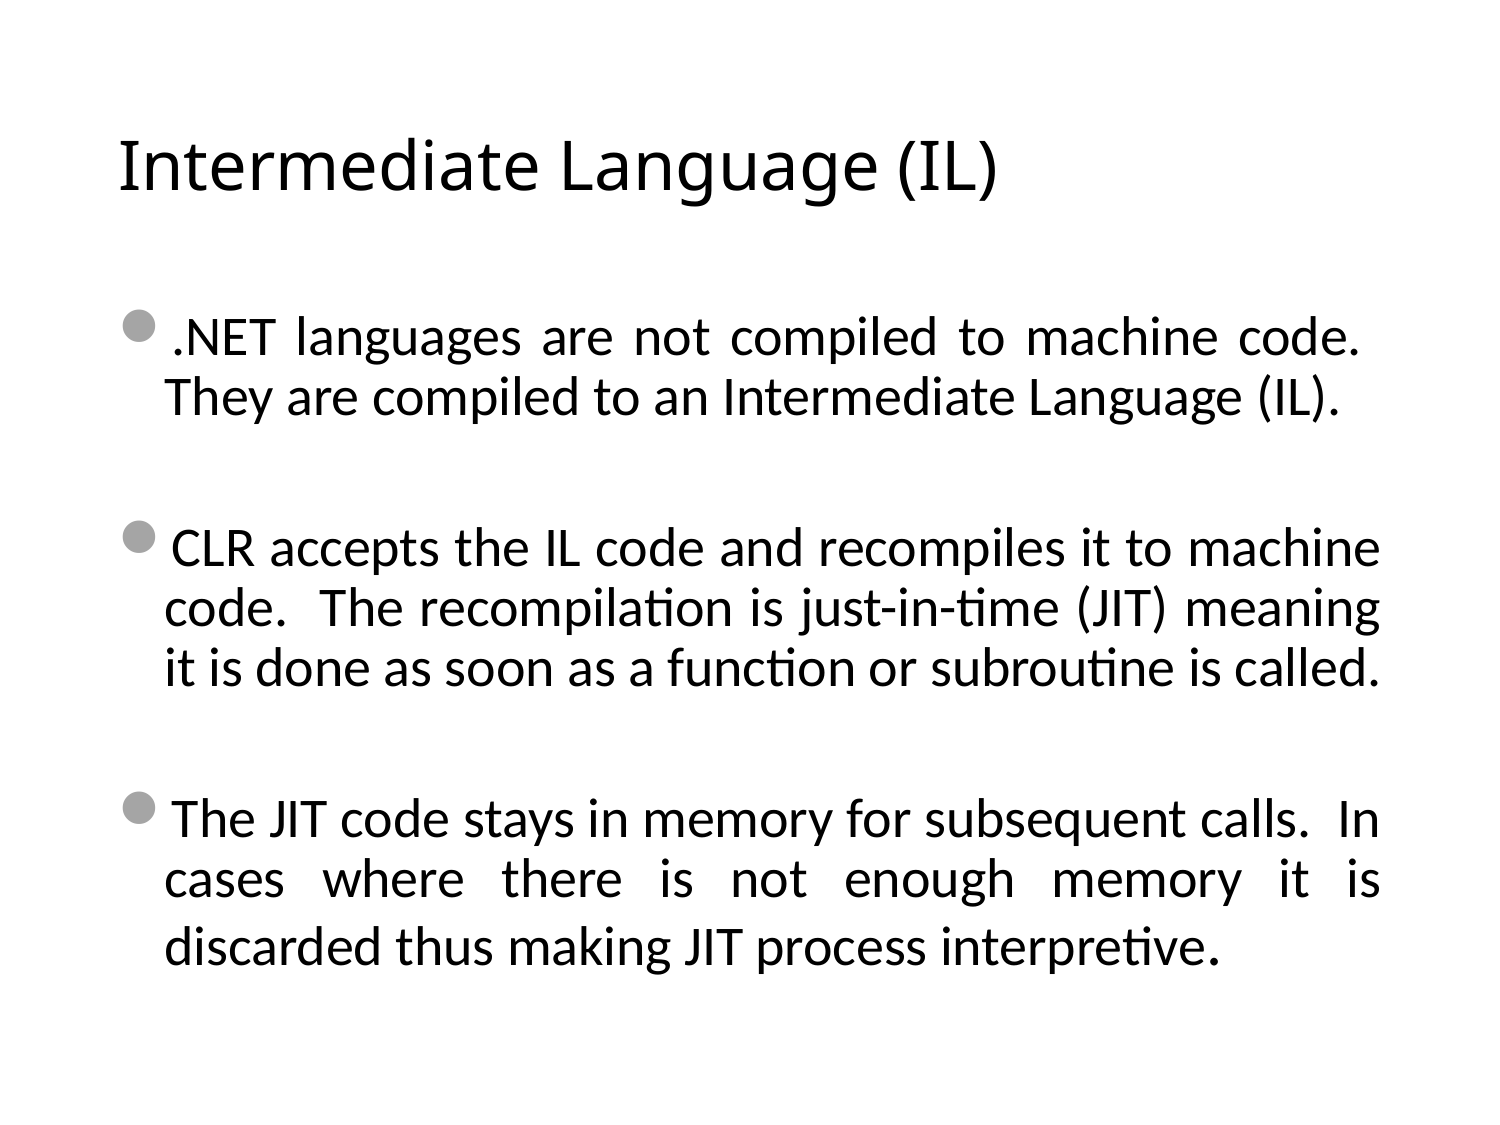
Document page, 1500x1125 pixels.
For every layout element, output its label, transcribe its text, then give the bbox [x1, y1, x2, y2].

title Intermediate Language (IL) [103, 59, 1397, 278]
list .NET languages are not compiled to machine code. They are compiled to an Intermediate Language (IL). CLR accepts the IL code and recompiles it to machine code. The recompilation is just-in-time (JIT) meaning it is done as soon as a function or subroutine is called. The JIT code stays in memory for subsequent calls. In cases where there is not enough memory it is discarded thus making JIT process interpretive. [103, 299, 1397, 1014]
